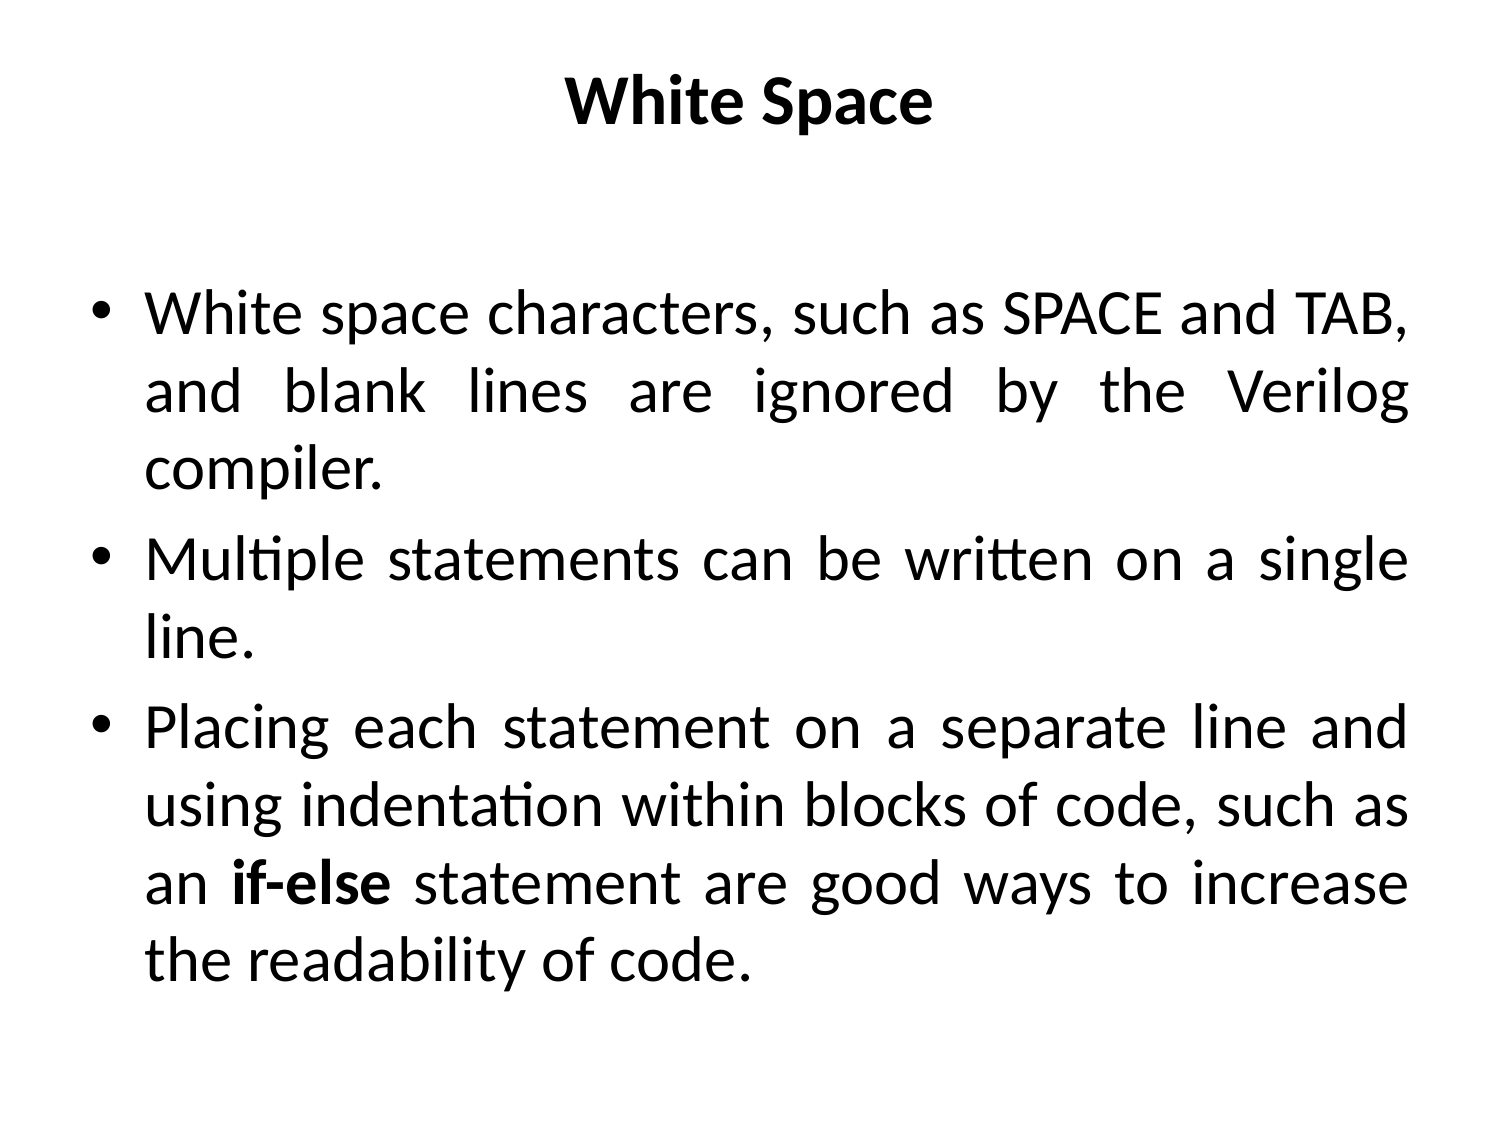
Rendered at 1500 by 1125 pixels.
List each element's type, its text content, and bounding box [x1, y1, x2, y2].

title White Space [75, 45, 1425, 233]
list White space characters, such as SPACE and TAB, and blank lines are ignored by the Verilog compiler. Multiple statements can be written on a single line. Placing each statement on a separate line and using indentation within blocks of code, such as an if-else statement are good ways to increase the readability of code. [75, 262, 1425, 1005]
